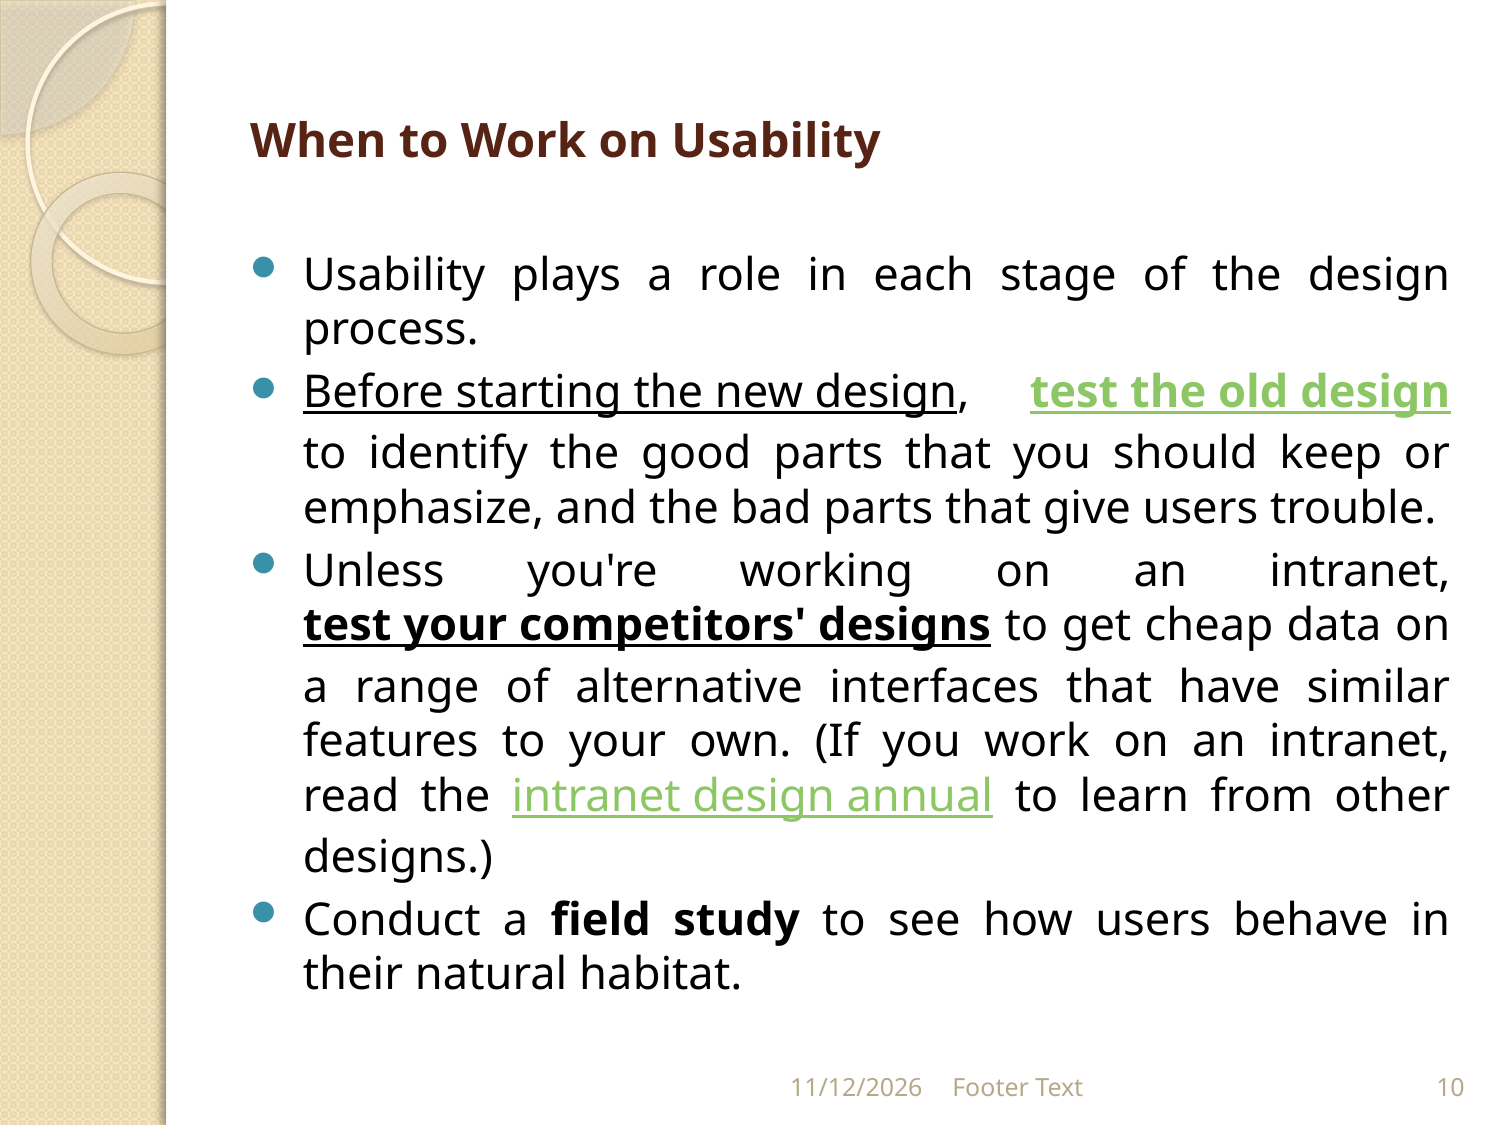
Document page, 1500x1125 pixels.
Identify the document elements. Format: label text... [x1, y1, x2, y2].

title When to Work on Usability [235, 45, 1466, 233]
footer Footer Text [937, 1034, 1413, 1113]
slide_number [587, 1034, 937, 1113]
slide_number 10 [1413, 1034, 1488, 1113]
list Usability plays a role in each stage of the design process. Before starting the new design, test the old design to identify the good parts that you should keep or emphasize, and the bad parts that give users trouble. Unless you're working on an intranet, test your competitors' designs to get cheap data on a range of alternative interfaces that have similar features to your own. (If you work on an intranet, read the intranet design annual to learn from other designs.) Conduct a field study to see how users behave in their natural habitat. [235, 237, 1466, 1025]
